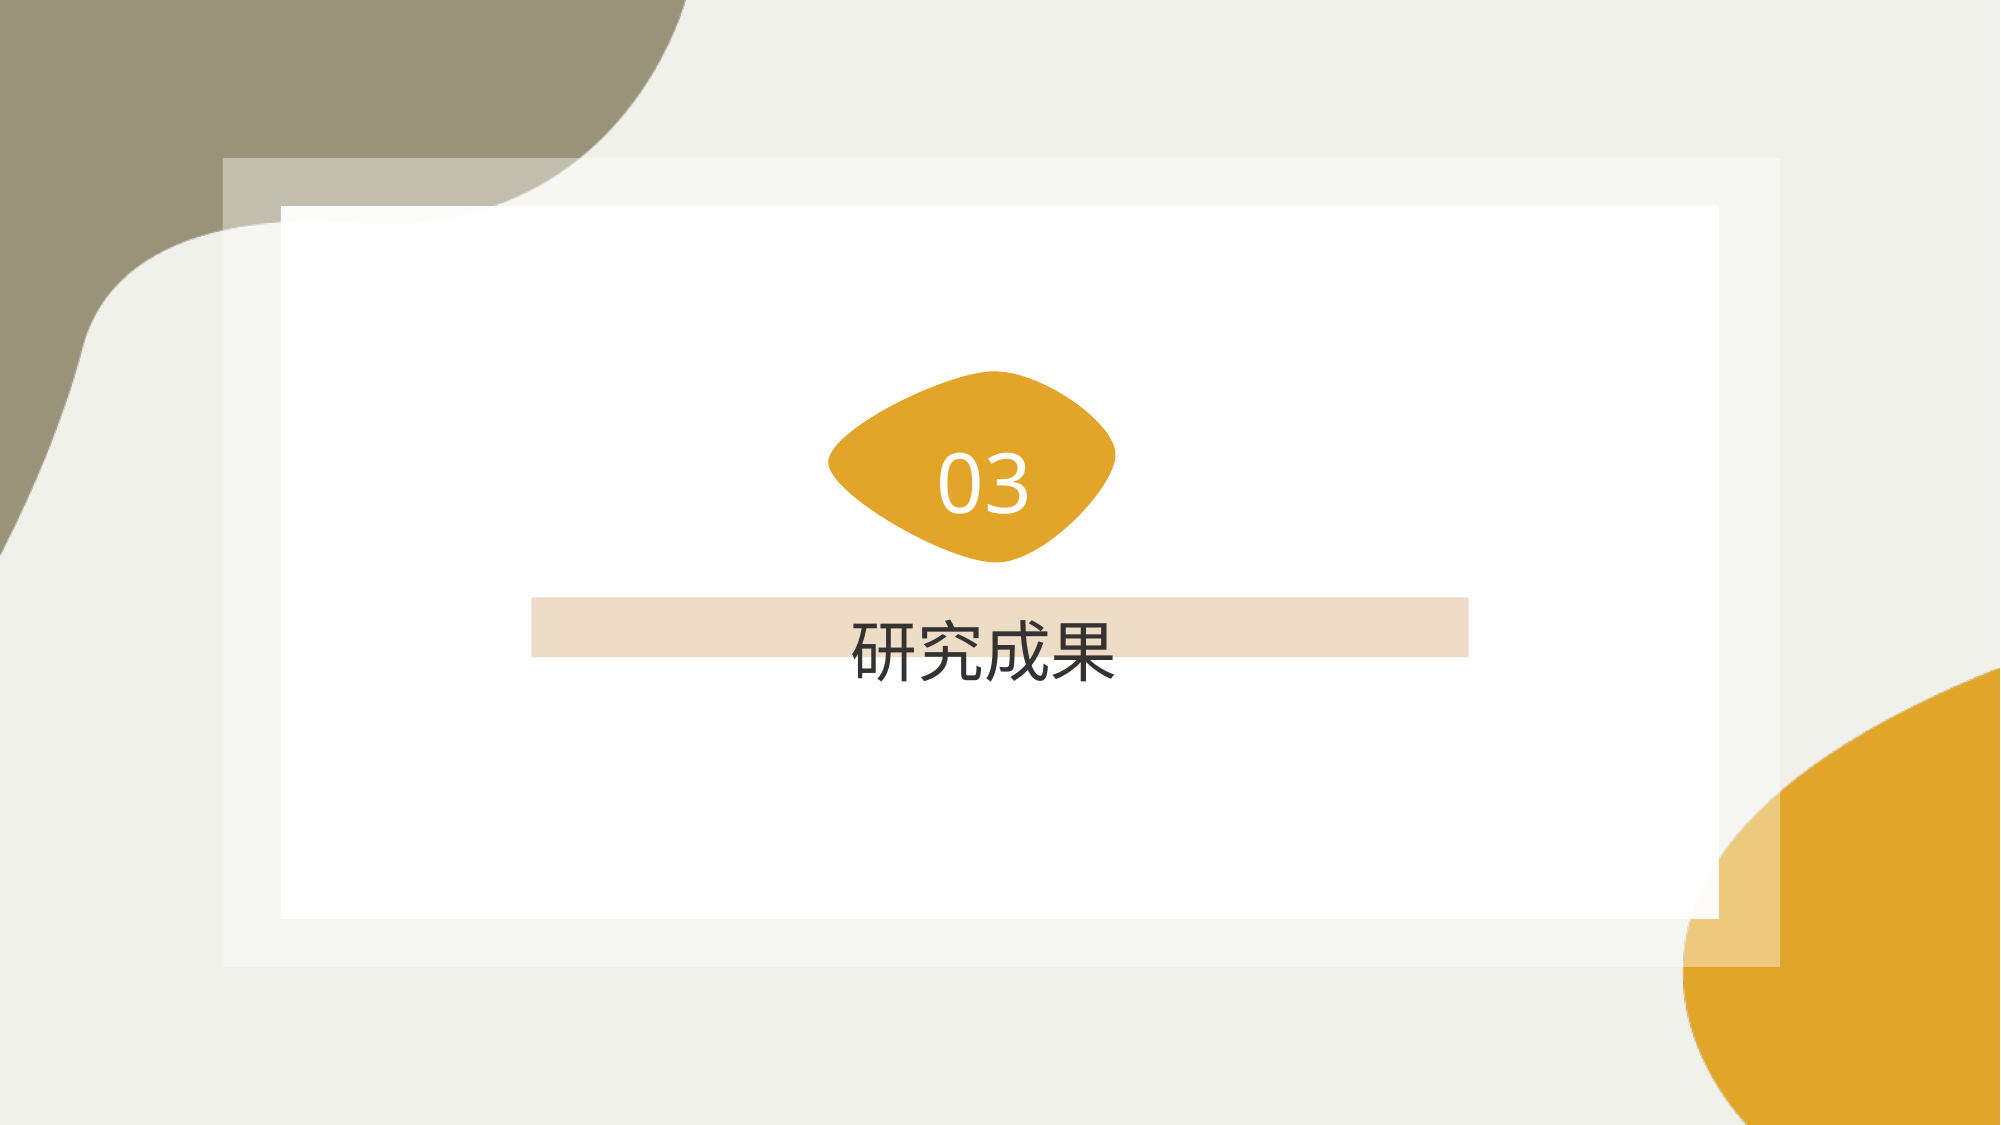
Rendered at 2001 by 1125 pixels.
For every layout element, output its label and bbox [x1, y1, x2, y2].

picture [1682, 668, 2000, 1125]
picture [0, 0, 686, 556]
text_box [222, 158, 1781, 967]
